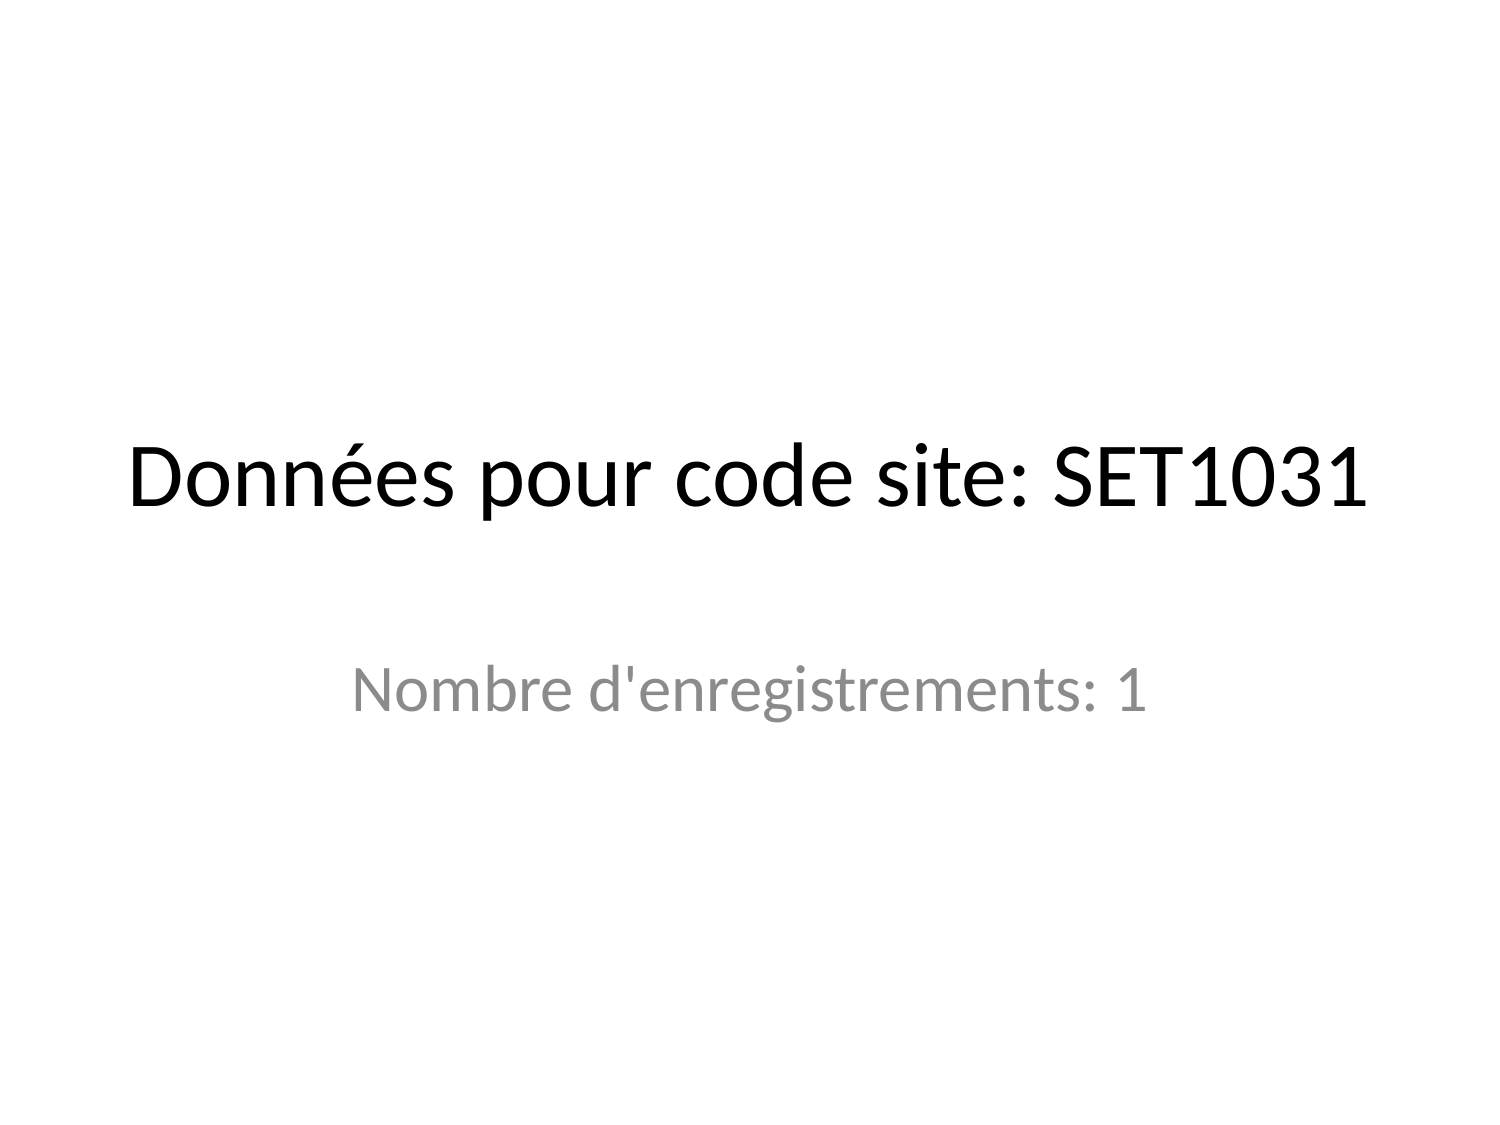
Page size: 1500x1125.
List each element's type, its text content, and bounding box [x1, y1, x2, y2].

title Données pour code site: SET1031 [112, 349, 1388, 591]
subtitle Nombre d'enregistrements: 1 [225, 637, 1275, 925]
